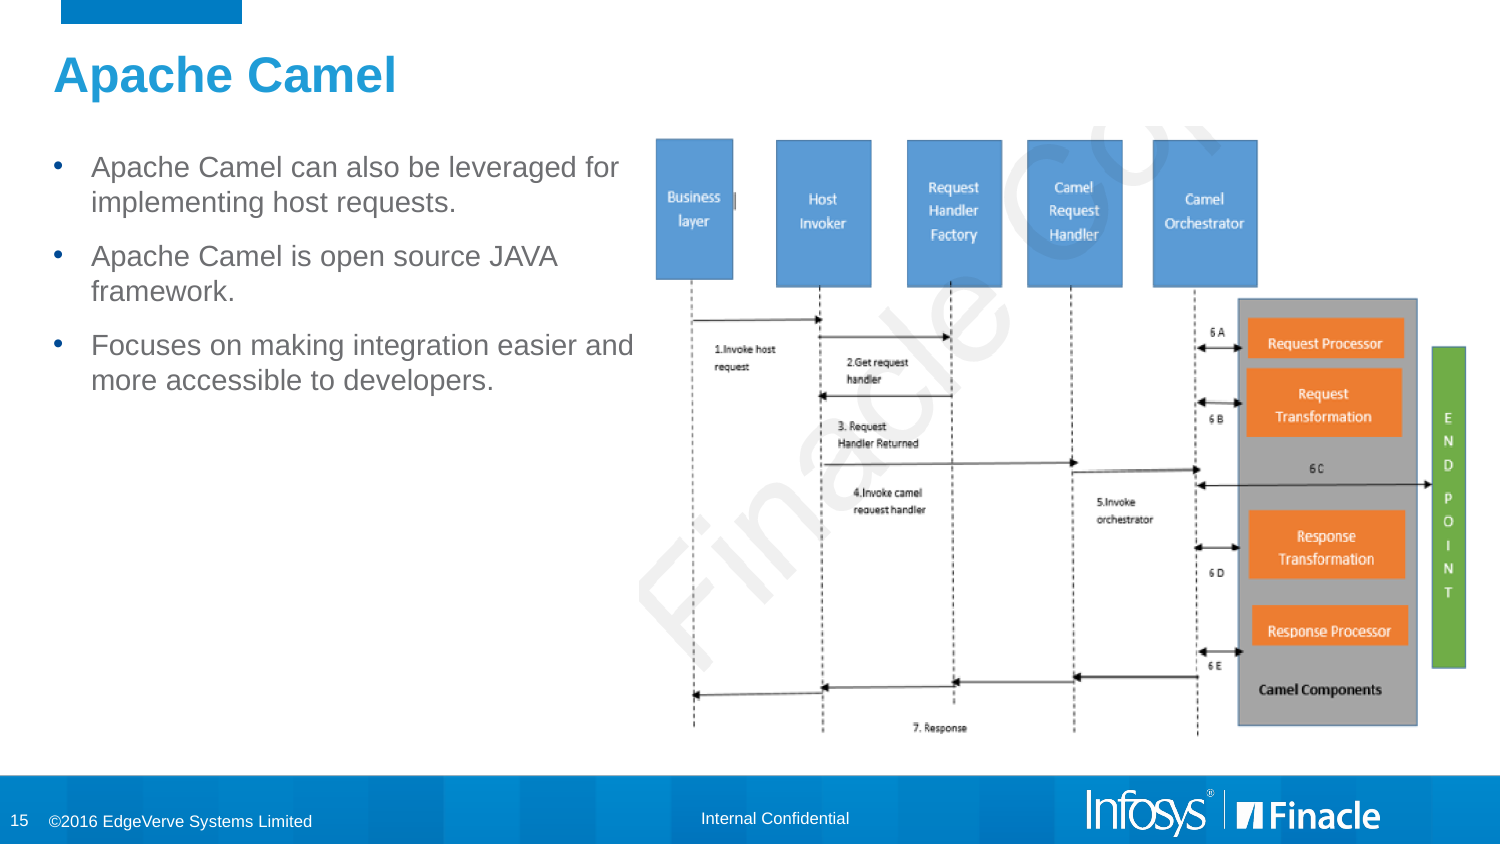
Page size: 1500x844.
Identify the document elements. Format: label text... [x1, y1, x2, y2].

picture [0, 768, 38, 776]
picture [639, 126, 1480, 746]
picture [0, 768, 1500, 844]
list Apache Camel can also be leveraged for implementing host requests. Apache Camel is open source JAVA framework. Focuses on making integration easier and more accessible to developers. [38, 140, 676, 778]
title Apache Camel [38, 23, 1463, 112]
